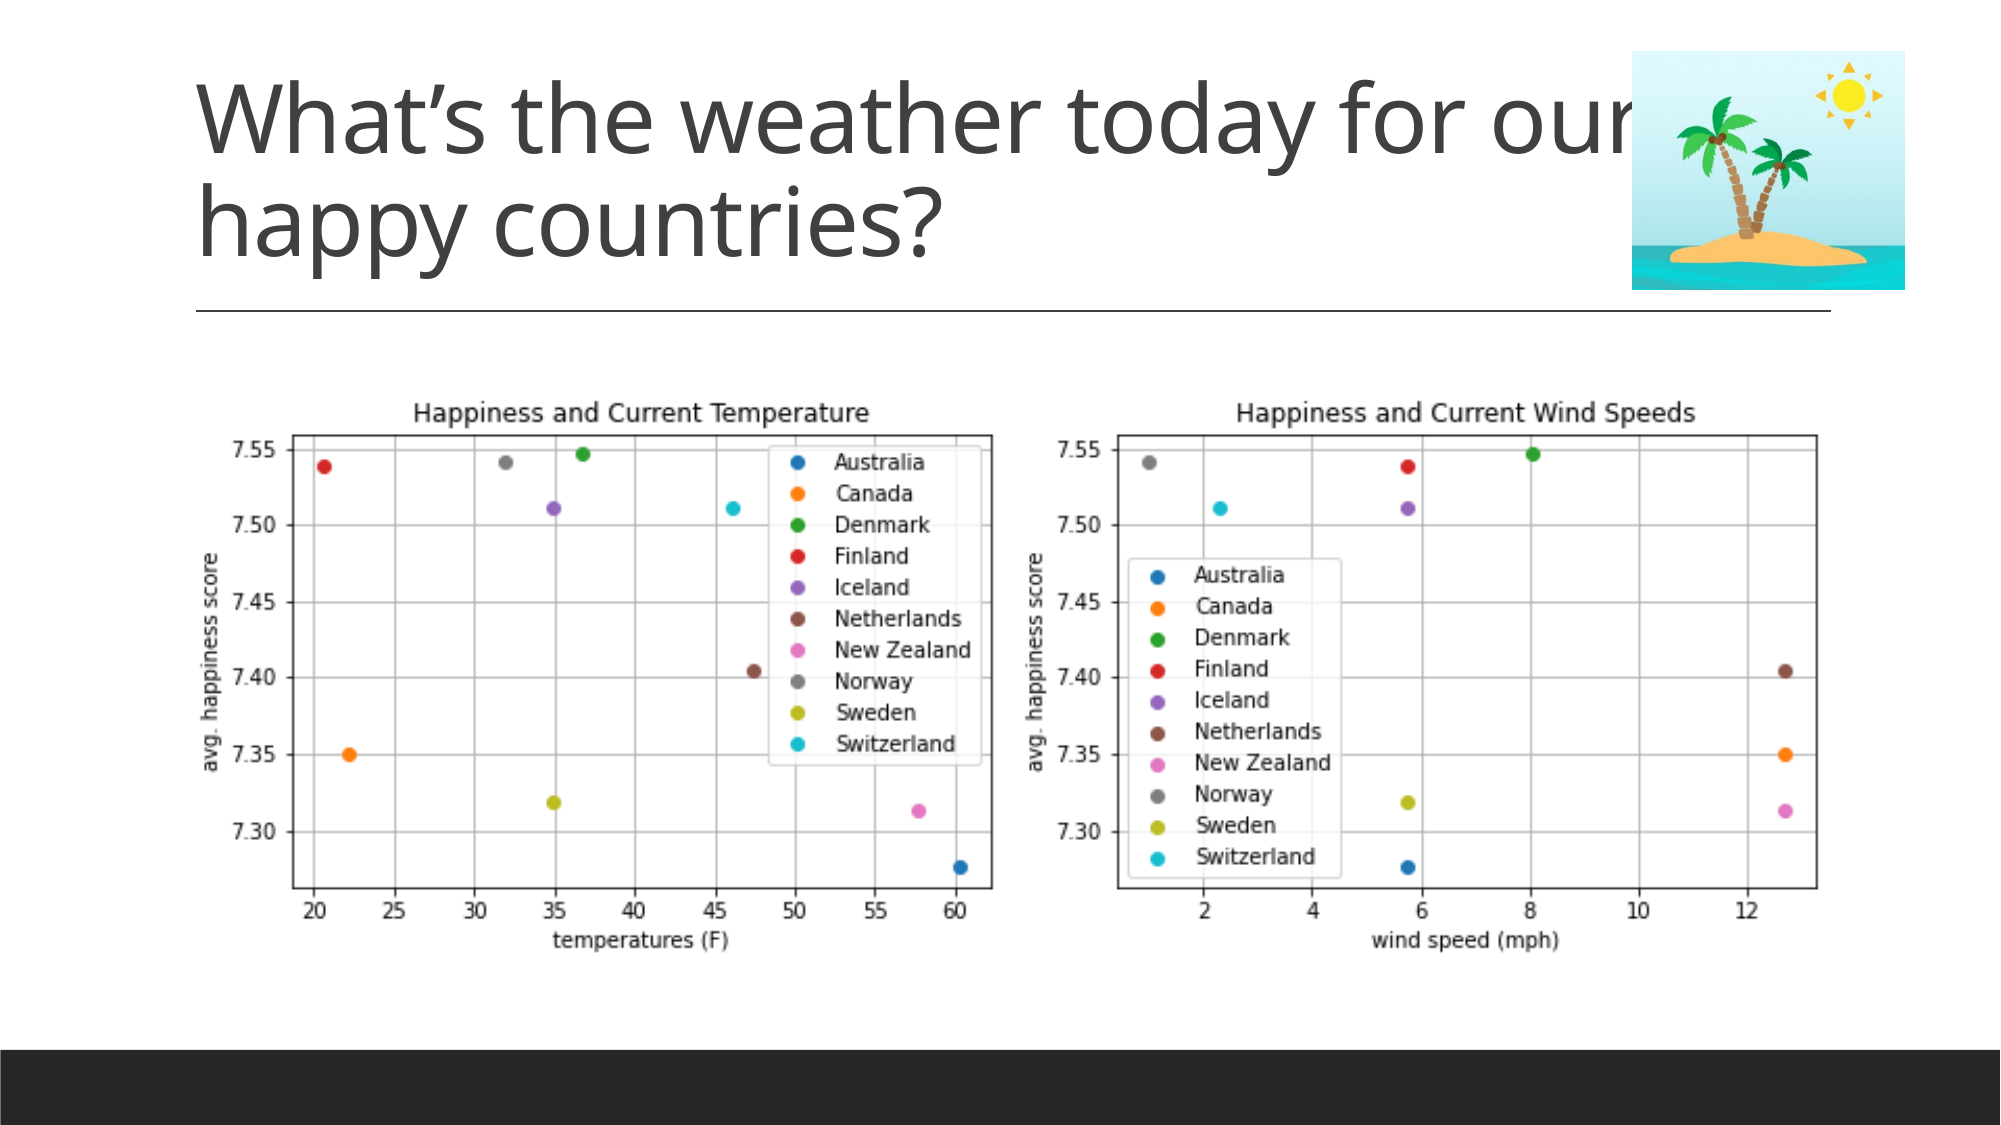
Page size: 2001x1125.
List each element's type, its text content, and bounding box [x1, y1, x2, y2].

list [179, 361, 1004, 964]
picture [1632, 50, 1905, 290]
title What’s the weather today for our happy countries? [180, 47, 1636, 285]
picture [1004, 361, 1906, 964]
